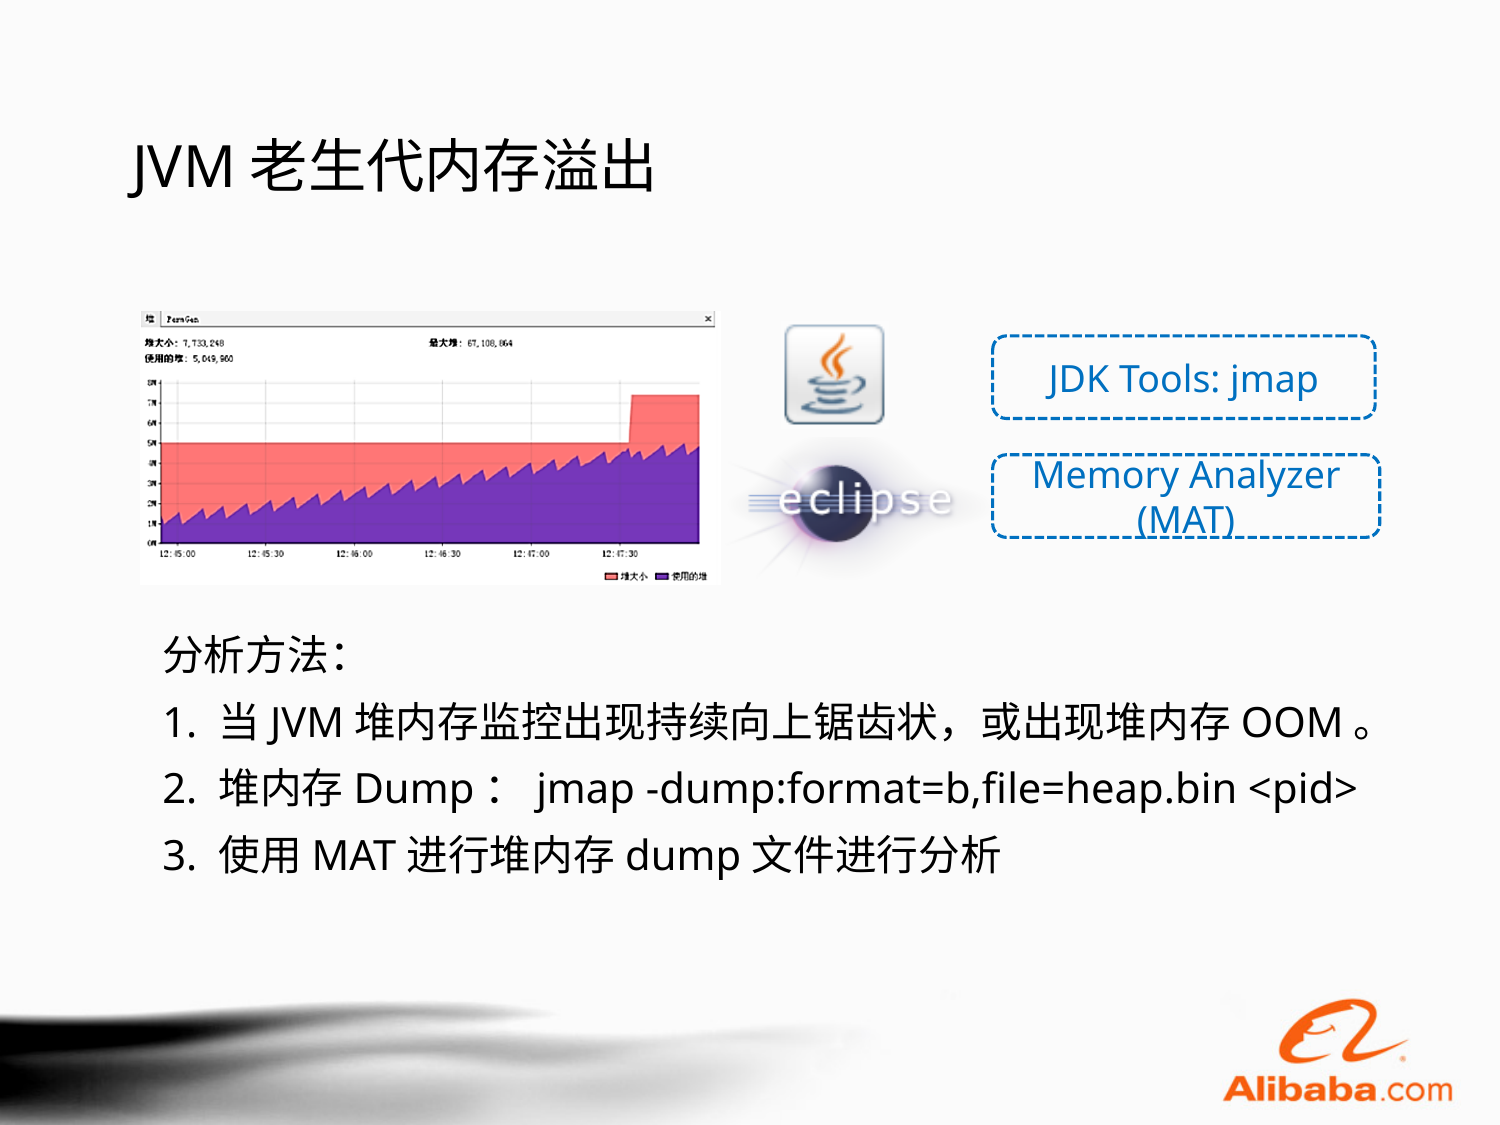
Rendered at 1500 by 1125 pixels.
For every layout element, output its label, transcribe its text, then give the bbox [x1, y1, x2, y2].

picture [0, 0, 1500, 1125]
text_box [725, 321, 1380, 580]
title JVM老生代内存溢出 [117, 19, 1388, 207]
text_box 分析方法： 1. 当JVM堆内存监控出现持续向上锯齿状，或出现堆内存OOM。 2. 堆内存Dump：jmap -dump:format=b,file=heap.bin <pid> 3. 使用MAT进行堆内存dump文件进行分析 [147, 621, 1424, 887]
